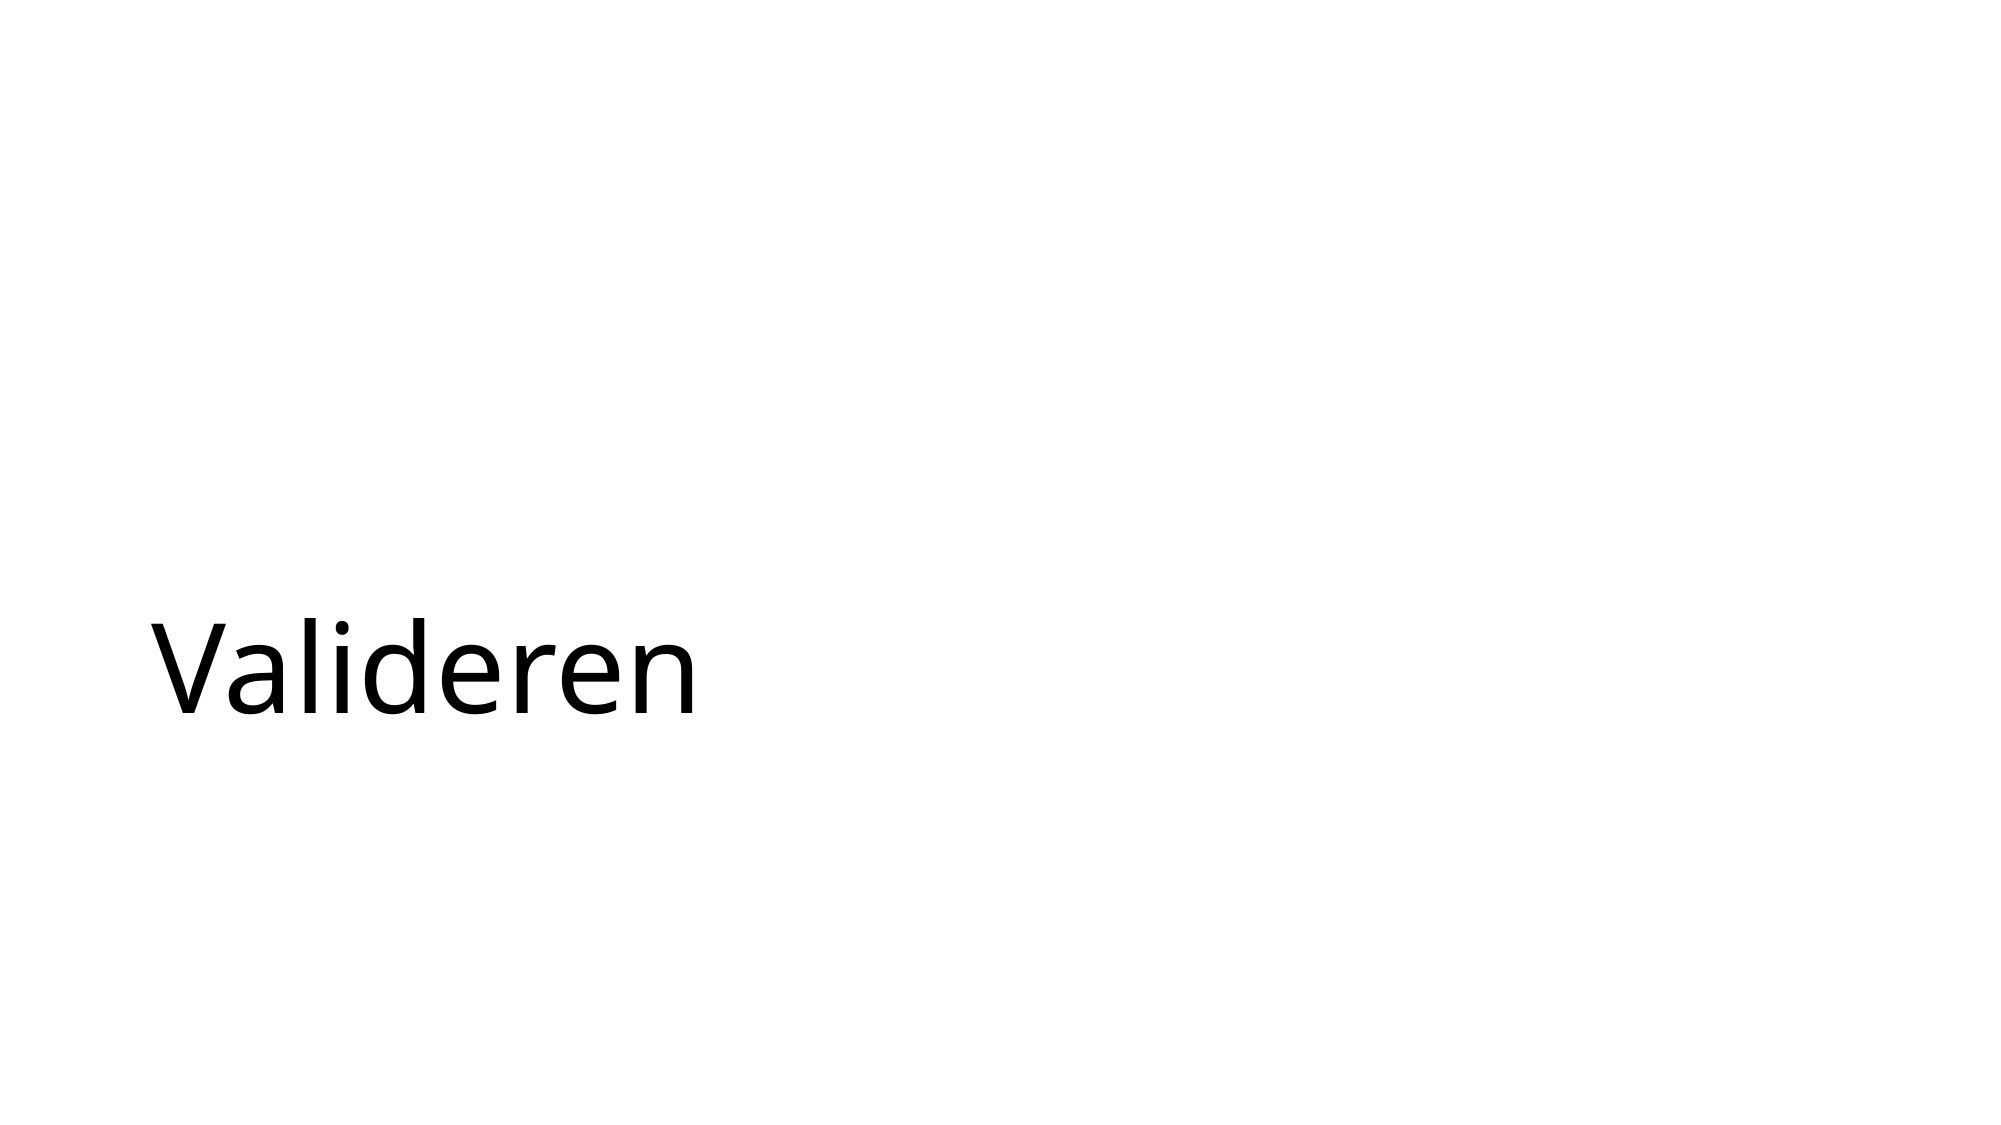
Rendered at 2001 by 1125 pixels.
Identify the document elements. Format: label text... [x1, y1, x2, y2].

title Valideren [136, 280, 1862, 749]
